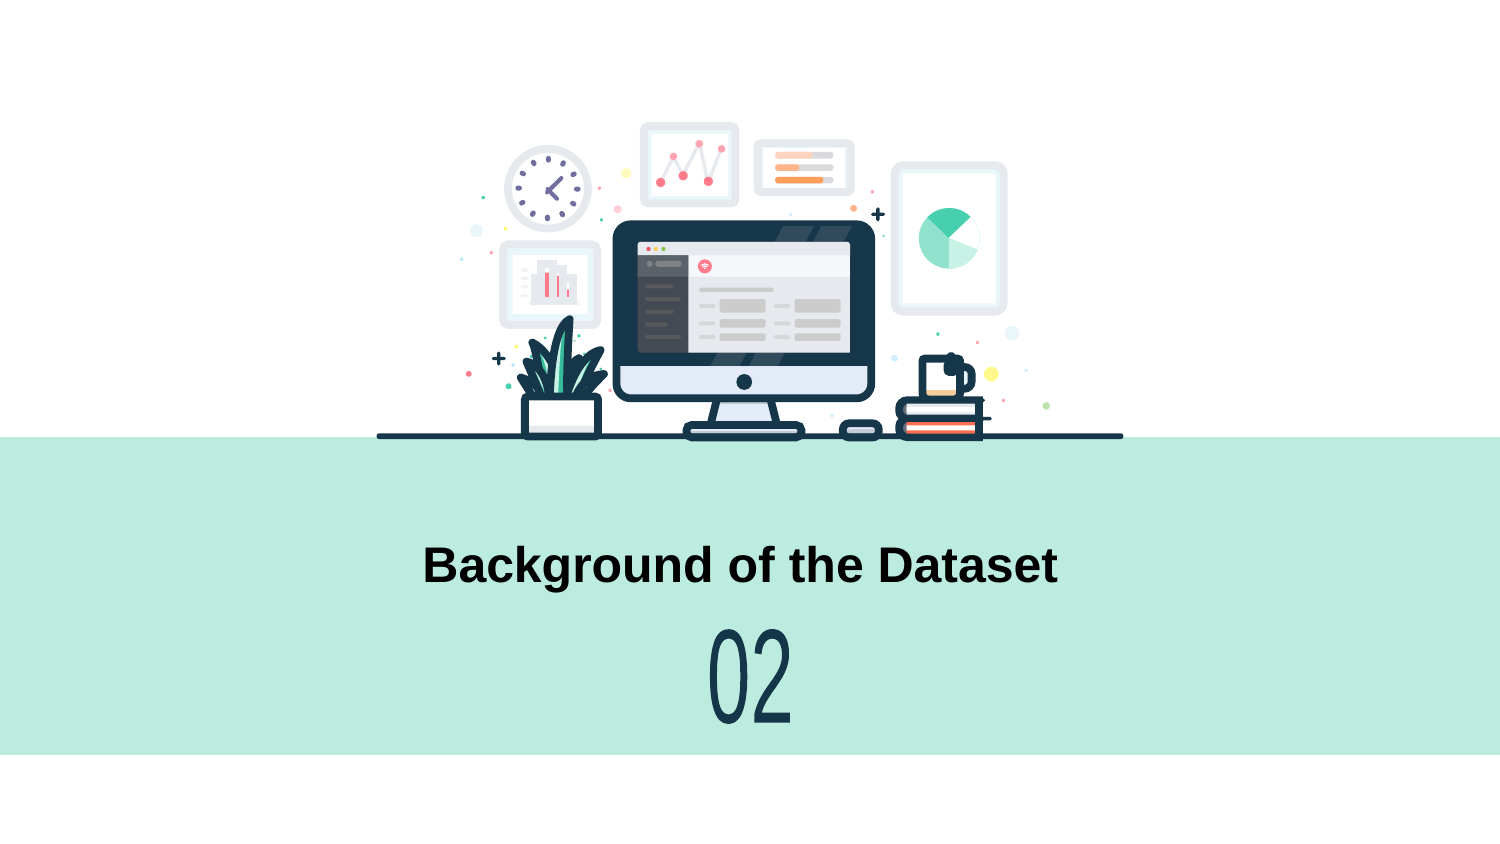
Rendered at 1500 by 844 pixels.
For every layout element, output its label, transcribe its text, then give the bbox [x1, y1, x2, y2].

title Background of the Dataset [407, 488, 1074, 599]
